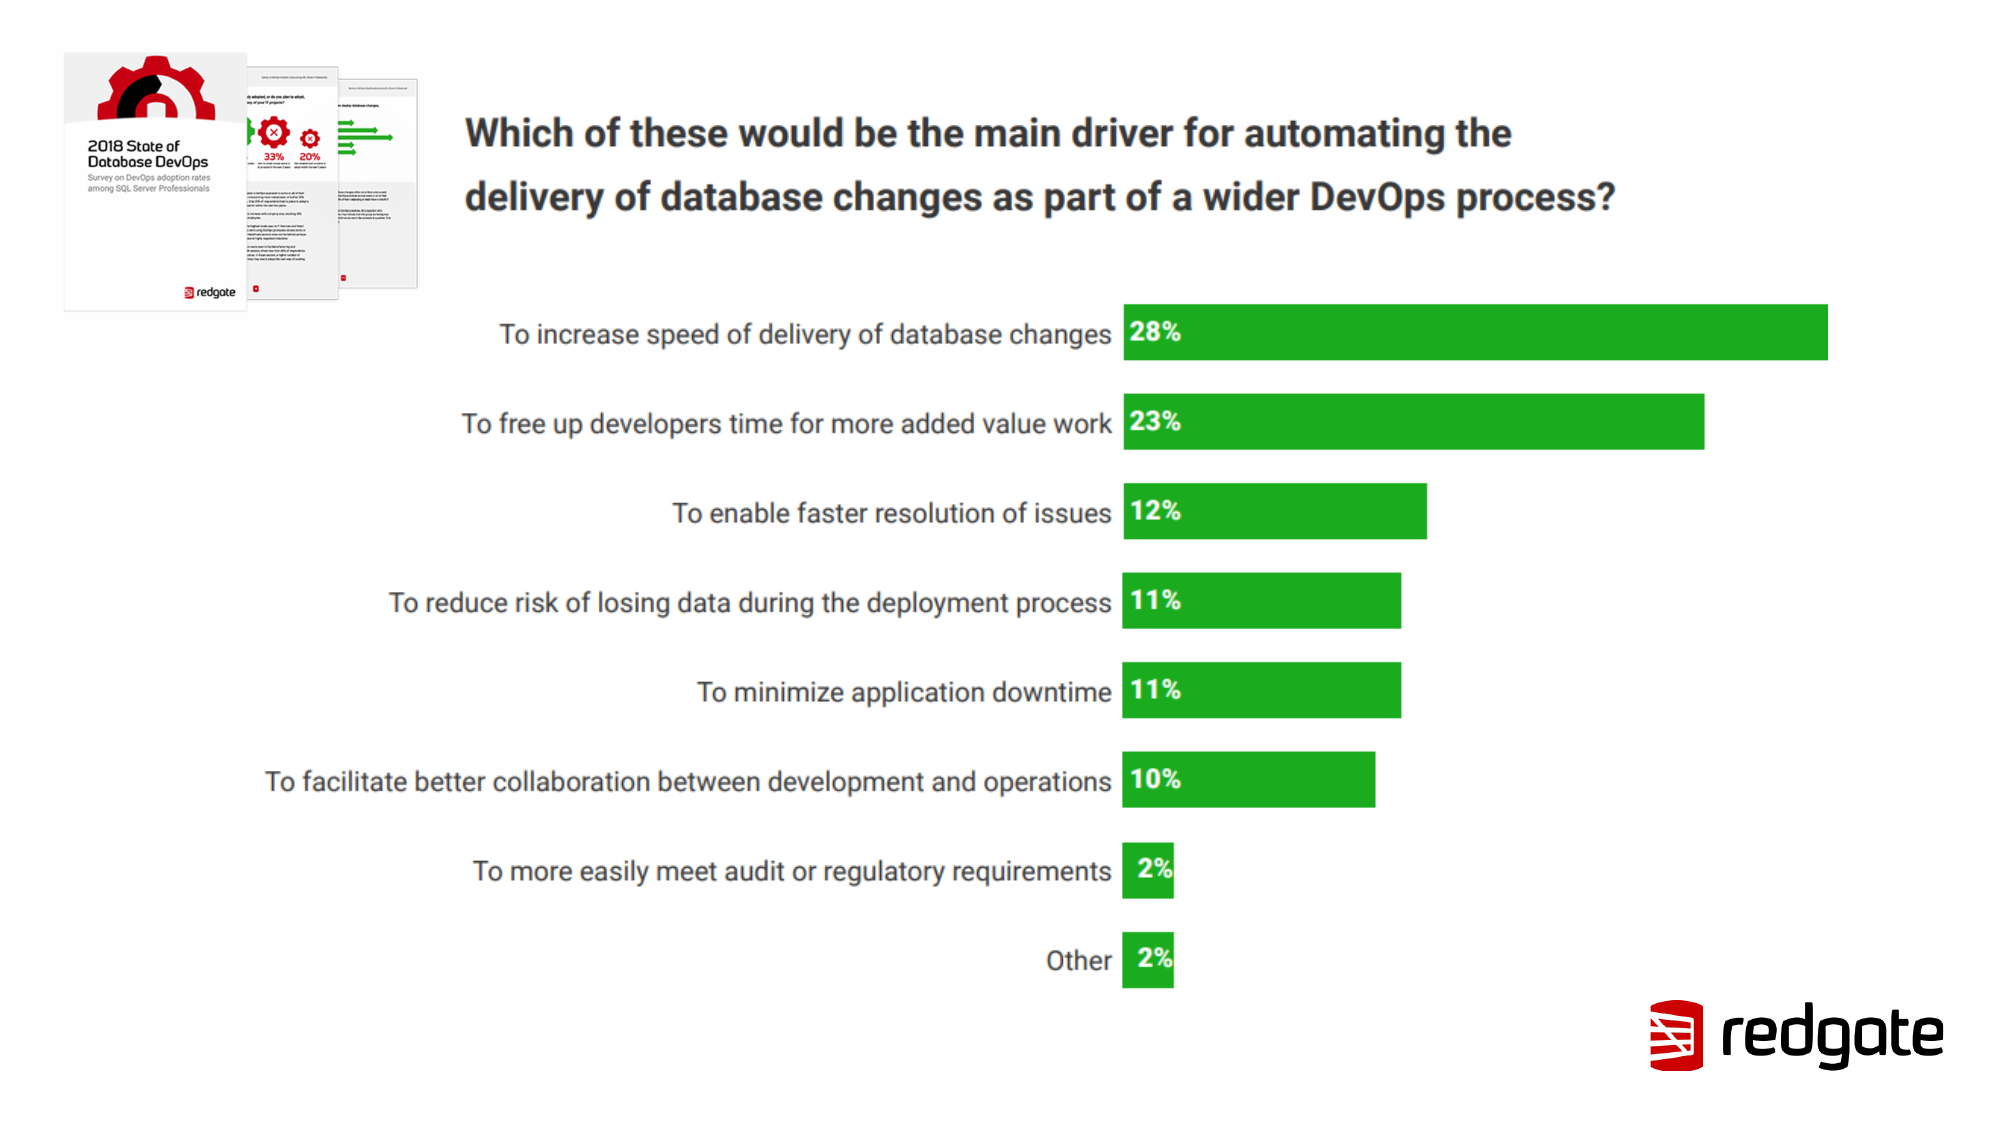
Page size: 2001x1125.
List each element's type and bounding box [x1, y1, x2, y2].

picture [41, 35, 1828, 994]
